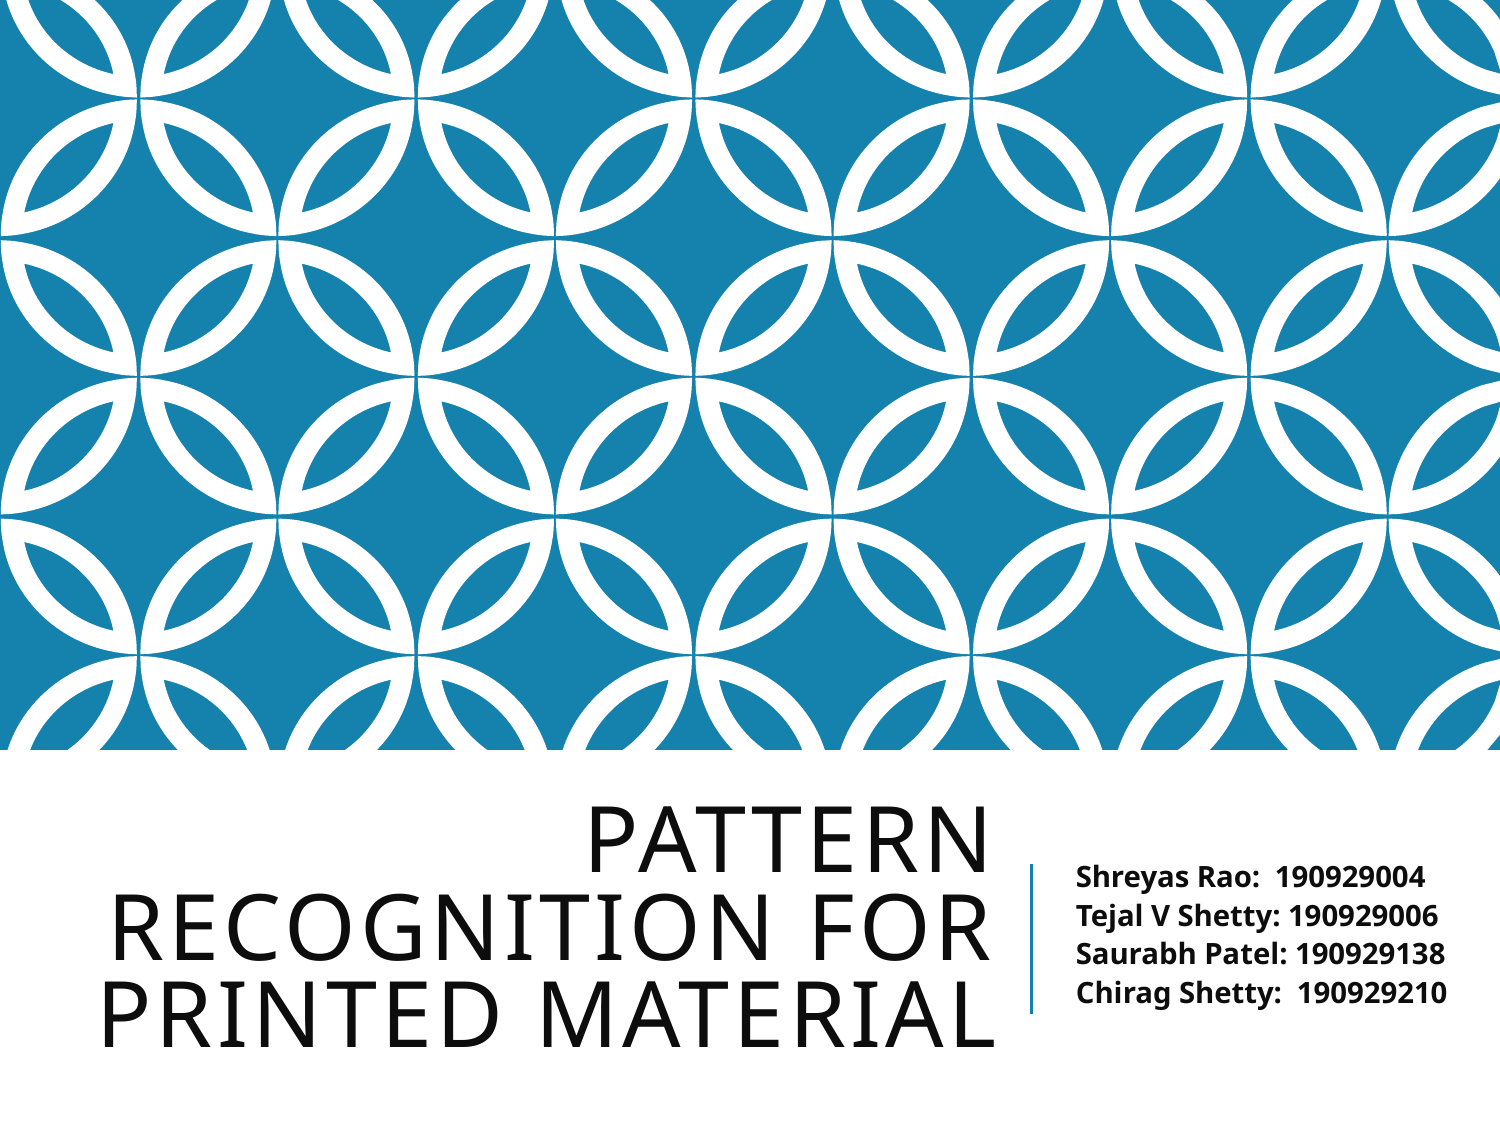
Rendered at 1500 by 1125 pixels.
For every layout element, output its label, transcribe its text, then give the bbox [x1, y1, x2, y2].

title Pattern recognition for printed material [56, 813, 1013, 1054]
subtitle Shreyas Rao: 190929004 Tejal V Shetty: 190929006 Saurabh Patel: 190929138 Chirag Shetty: 190929210 [1060, 795, 1479, 1072]
